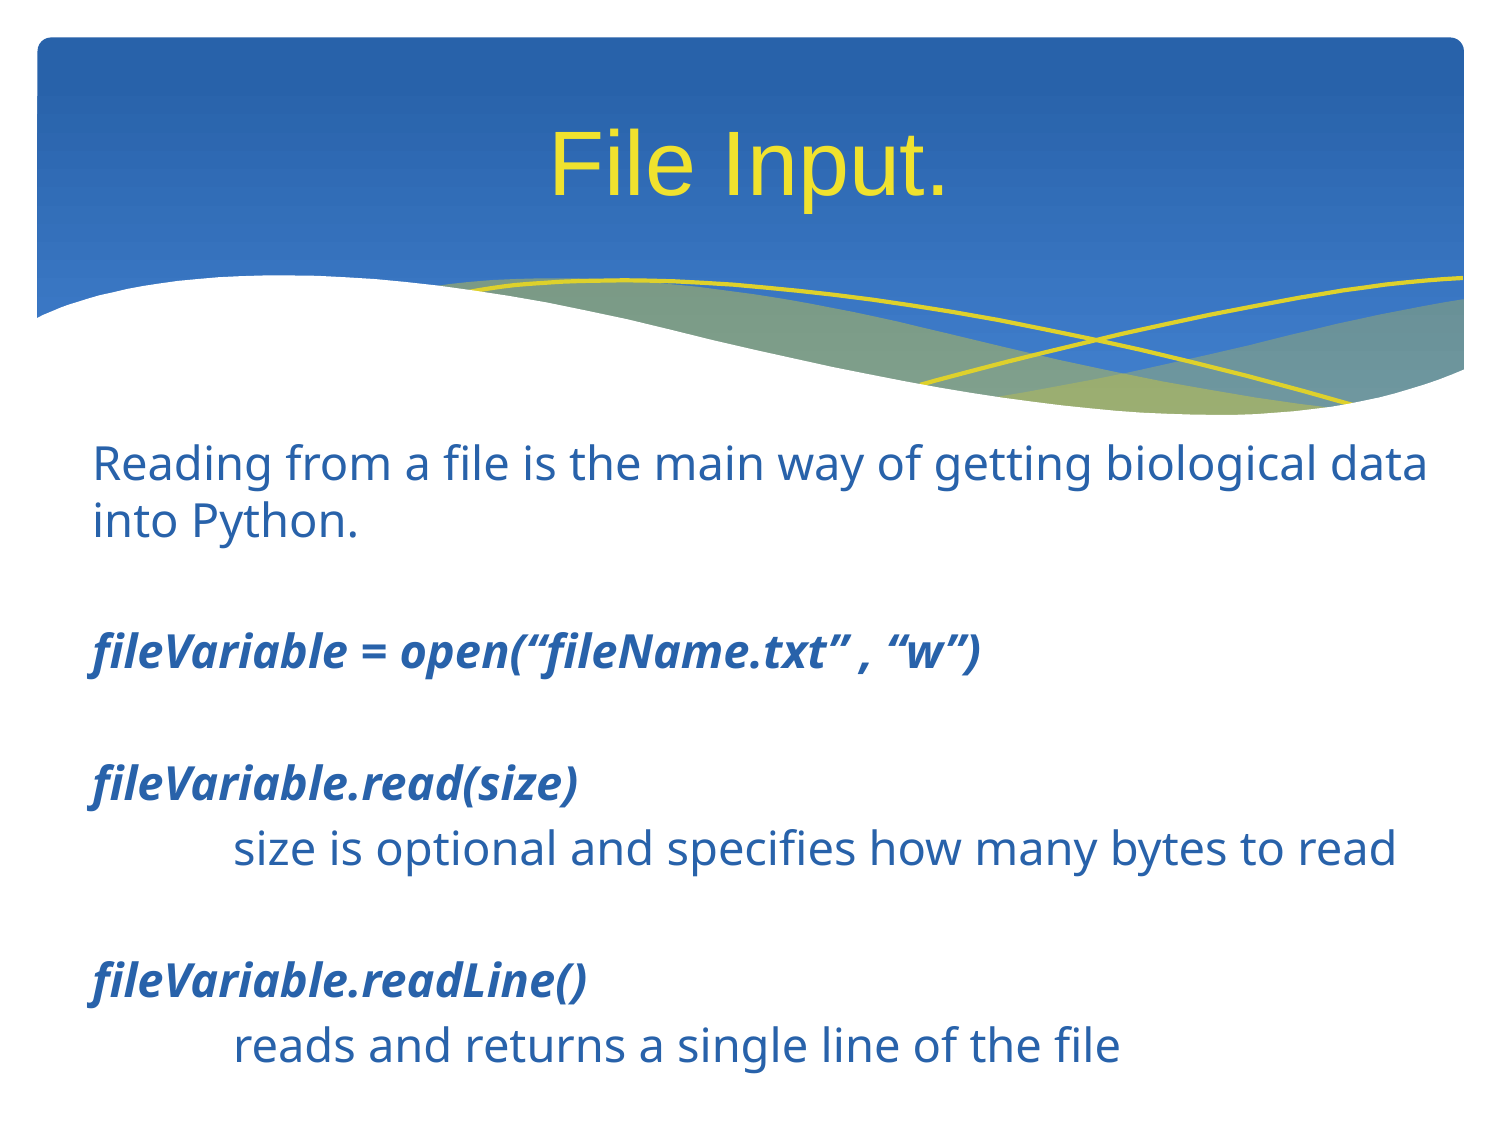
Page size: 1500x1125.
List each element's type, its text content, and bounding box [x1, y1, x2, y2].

text_box Reading from a file is the main way of getting biological data into Python. fileVariable = open(“fileName.txt” , “w”) fileVariable.read(size) size is optional and specifies how many bytes to read fileVariable.readLine() reads and returns a single line of the file [77, 426, 1482, 1092]
title File Input. [75, 55, 1425, 261]
list [52, 409, 1457, 1075]
